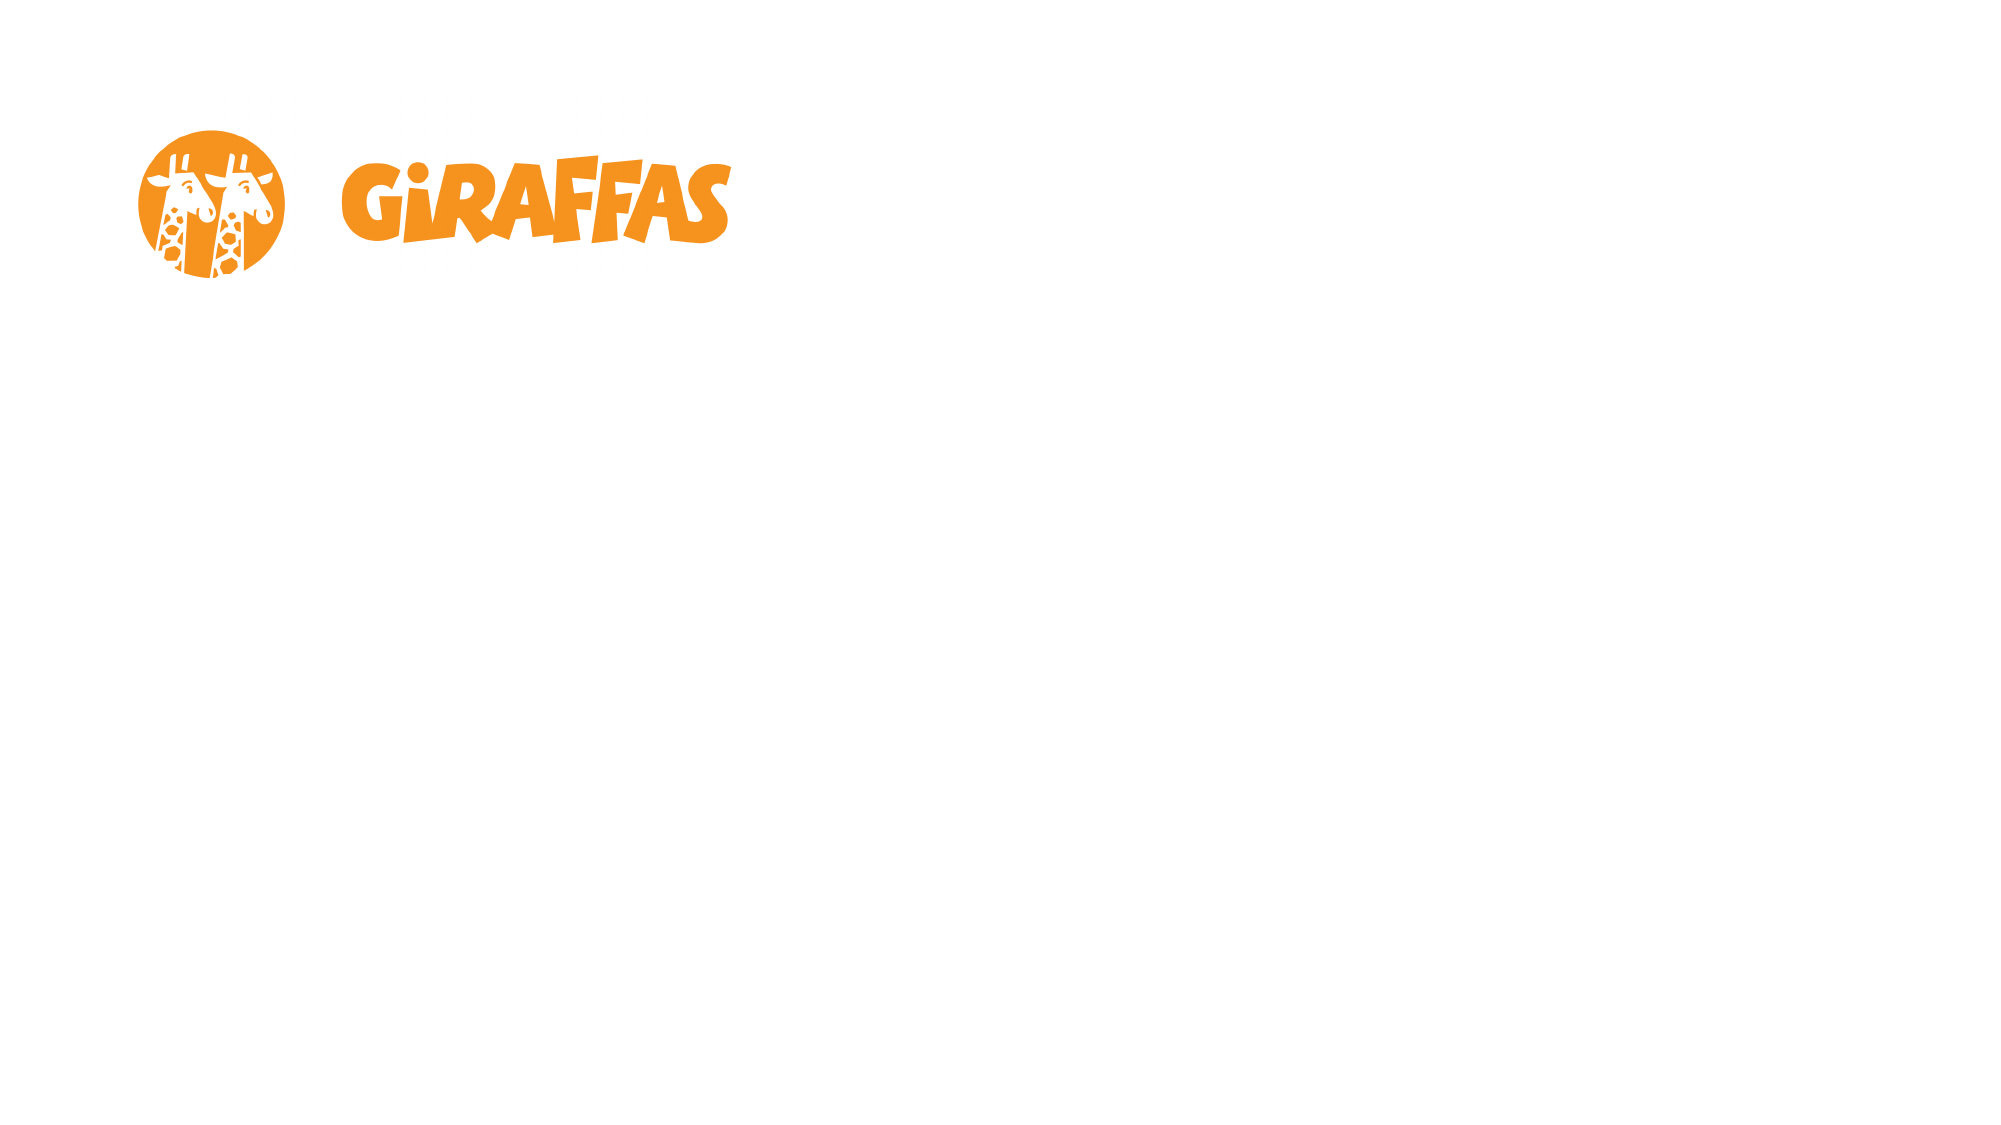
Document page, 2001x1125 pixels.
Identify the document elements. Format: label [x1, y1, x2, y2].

picture [131, 95, 741, 288]
